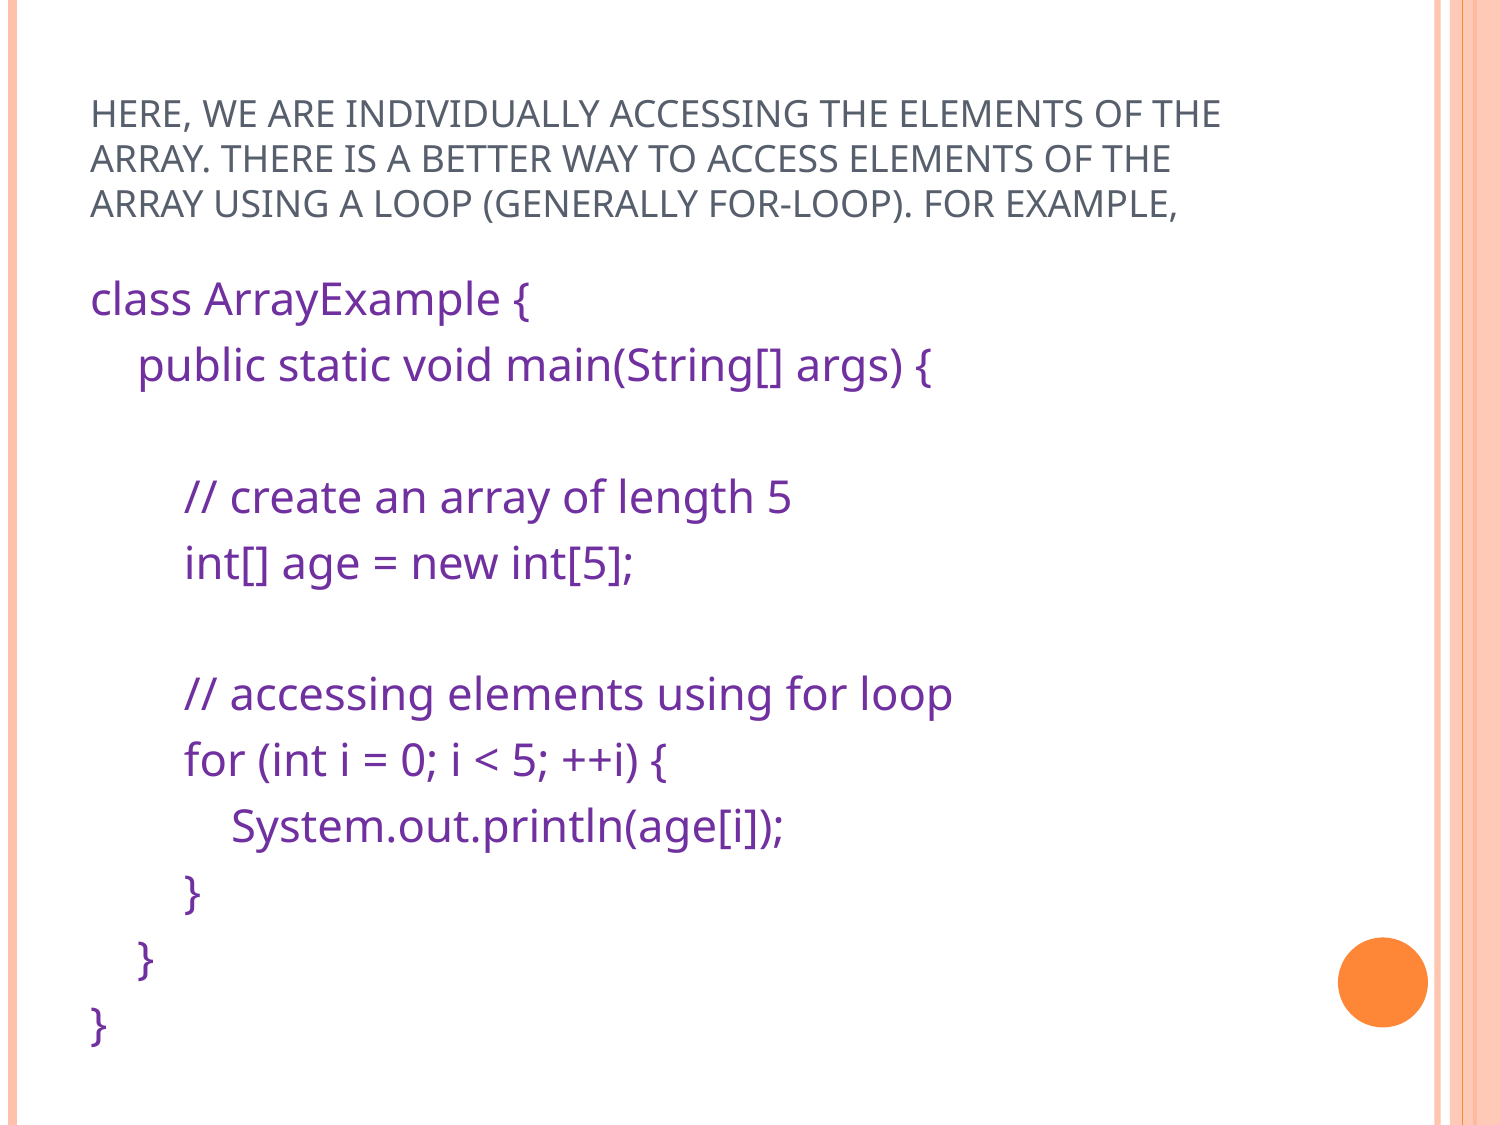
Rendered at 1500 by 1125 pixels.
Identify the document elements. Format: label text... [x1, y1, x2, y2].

list class ArrayExample { public static void main(String[] args) { // create an array of length 5 int[] age = new int[5]; // accessing elements using for loop for (int i = 0; i < 5; ++i) { System.out.println(age[i]); } } } [75, 262, 1300, 1062]
title Here, we are individually accessing the elements of the array. There is a better way to access elements of the array using a loop (generally for-loop). For example, [75, 45, 1300, 233]
